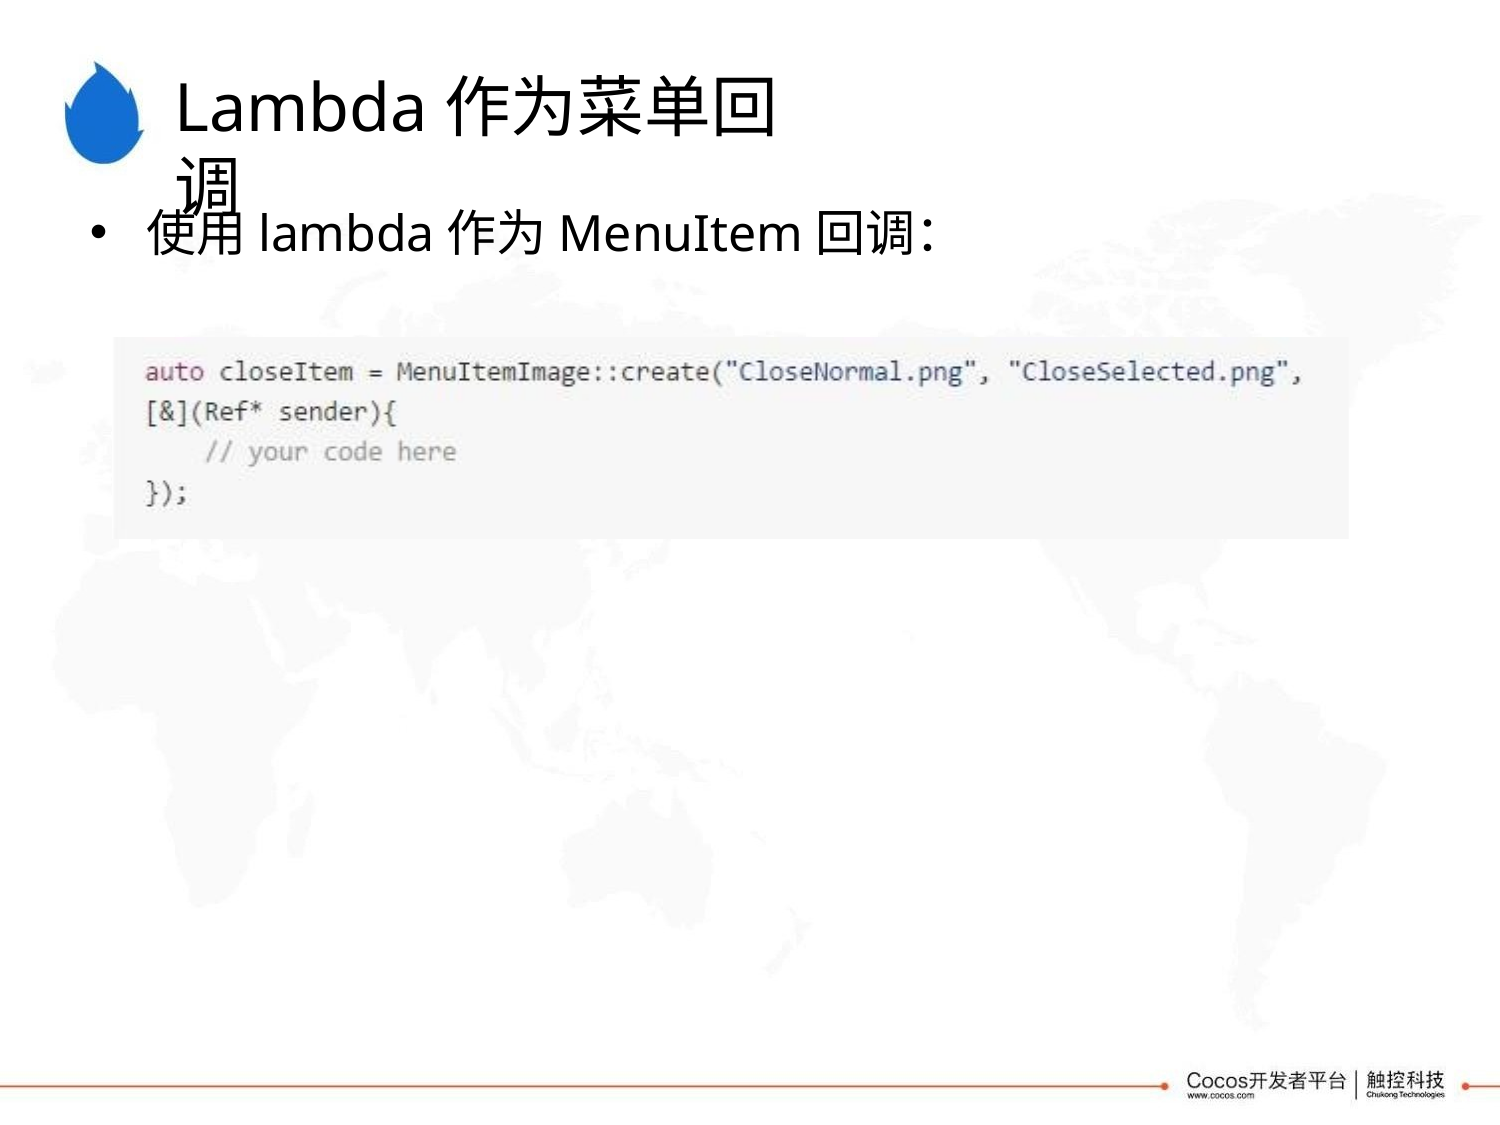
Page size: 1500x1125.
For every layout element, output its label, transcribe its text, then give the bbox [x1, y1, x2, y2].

text_box [112, 337, 1349, 539]
title Lambda作为菜单回调 [172, 62, 843, 198]
text_box 使用lambda作为MenuItem回调： [87, 198, 937, 261]
picture [0, 46, 1500, 1109]
